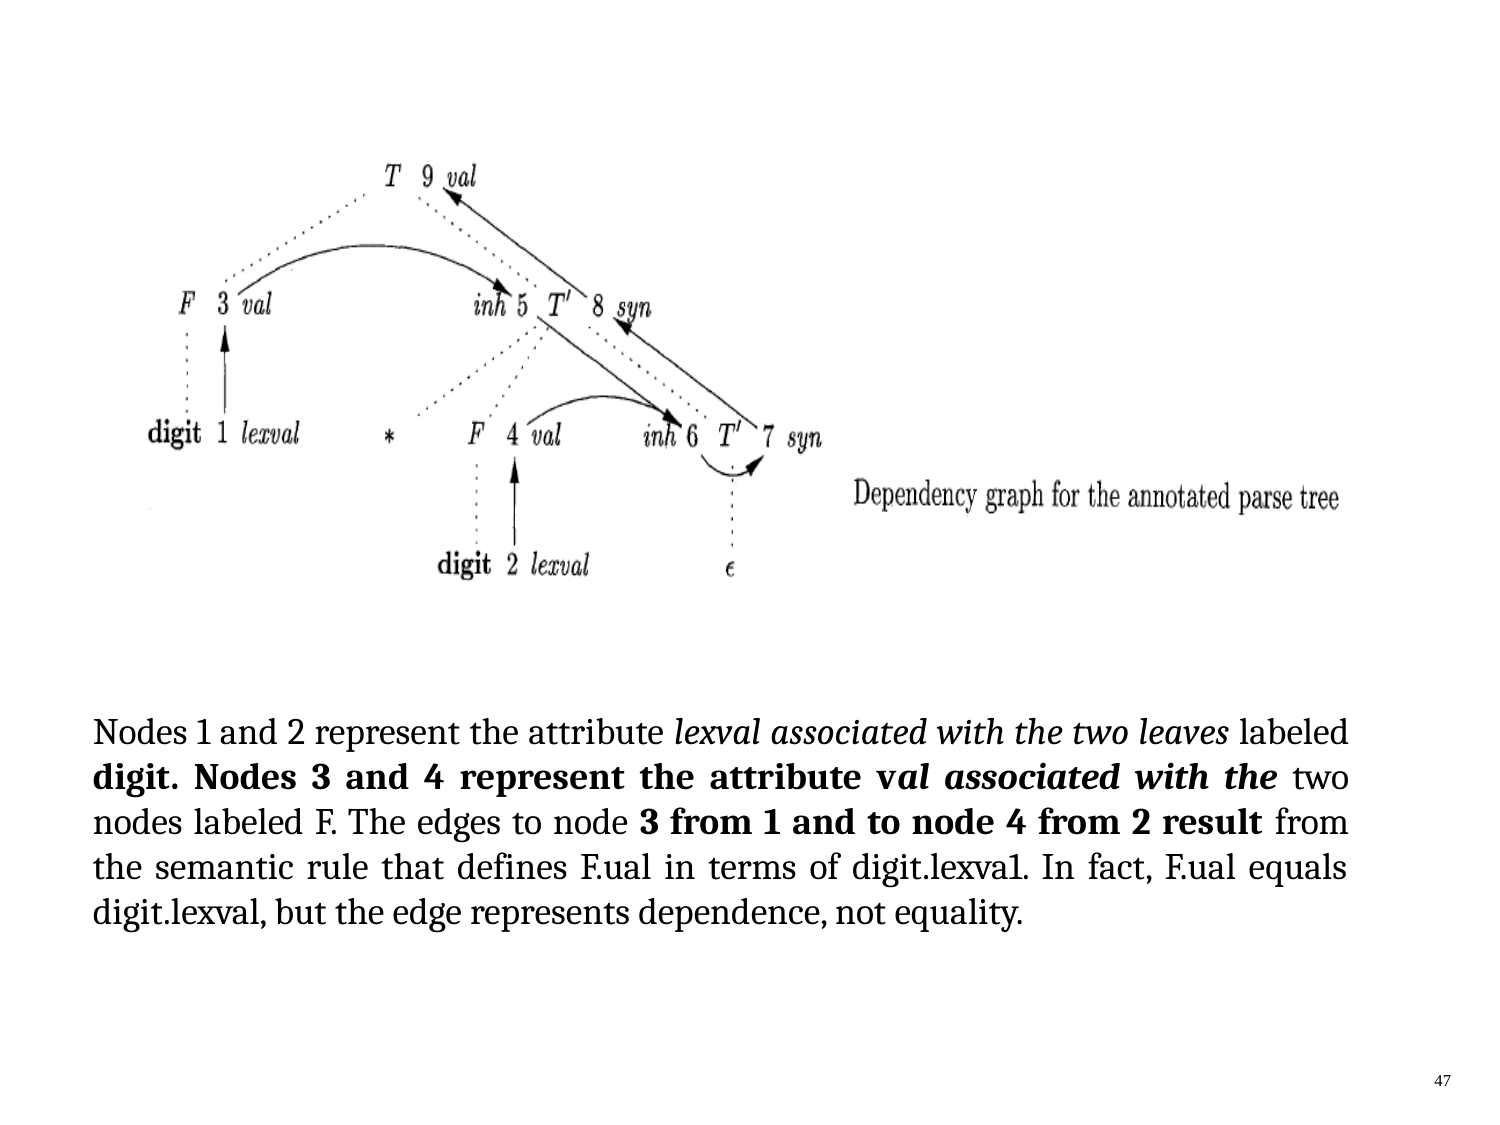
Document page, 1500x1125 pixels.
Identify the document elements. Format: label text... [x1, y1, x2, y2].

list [85, 124, 872, 613]
picture [851, 467, 1342, 528]
text_box 47 [1153, 1062, 1467, 1100]
text_box Nodes 1 and 2 represent the attribute lexval associated with the two leaves labeled digit. Nodes 3 and 4 represent the attribute val associated with the two nodes labeled F. The edges to node 3 from 1 and to node 4 from 2 result from the semantic rule that defines F.ual in terms of digit.lexva1. In fact, F.ual equals digit.lexval, but the edge represents dependence, not equality. [78, 699, 1365, 940]
